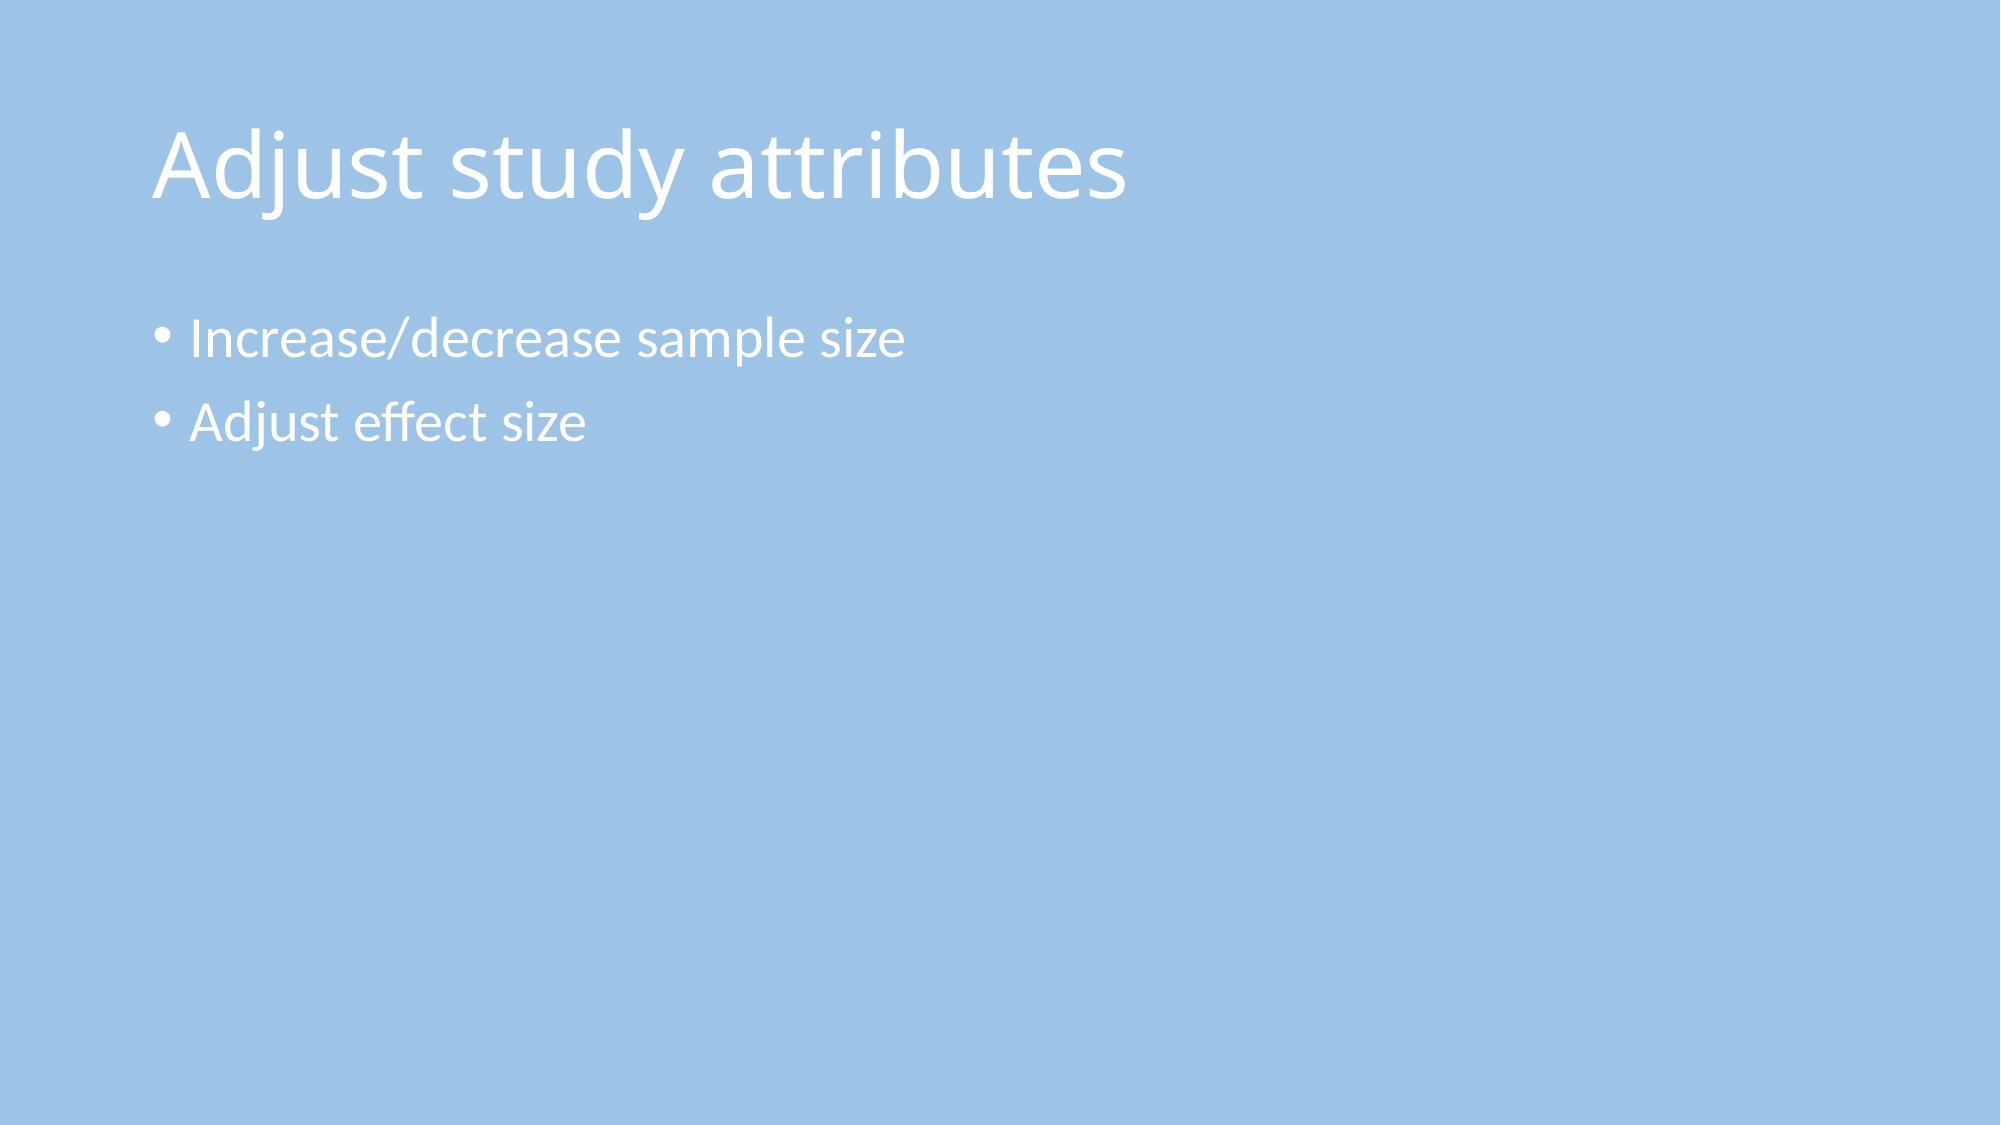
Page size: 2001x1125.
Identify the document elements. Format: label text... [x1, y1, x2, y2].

title Adjust study attributes [137, 59, 1863, 278]
list Increase/decrease sample size Adjust effect size [137, 299, 1863, 1014]
